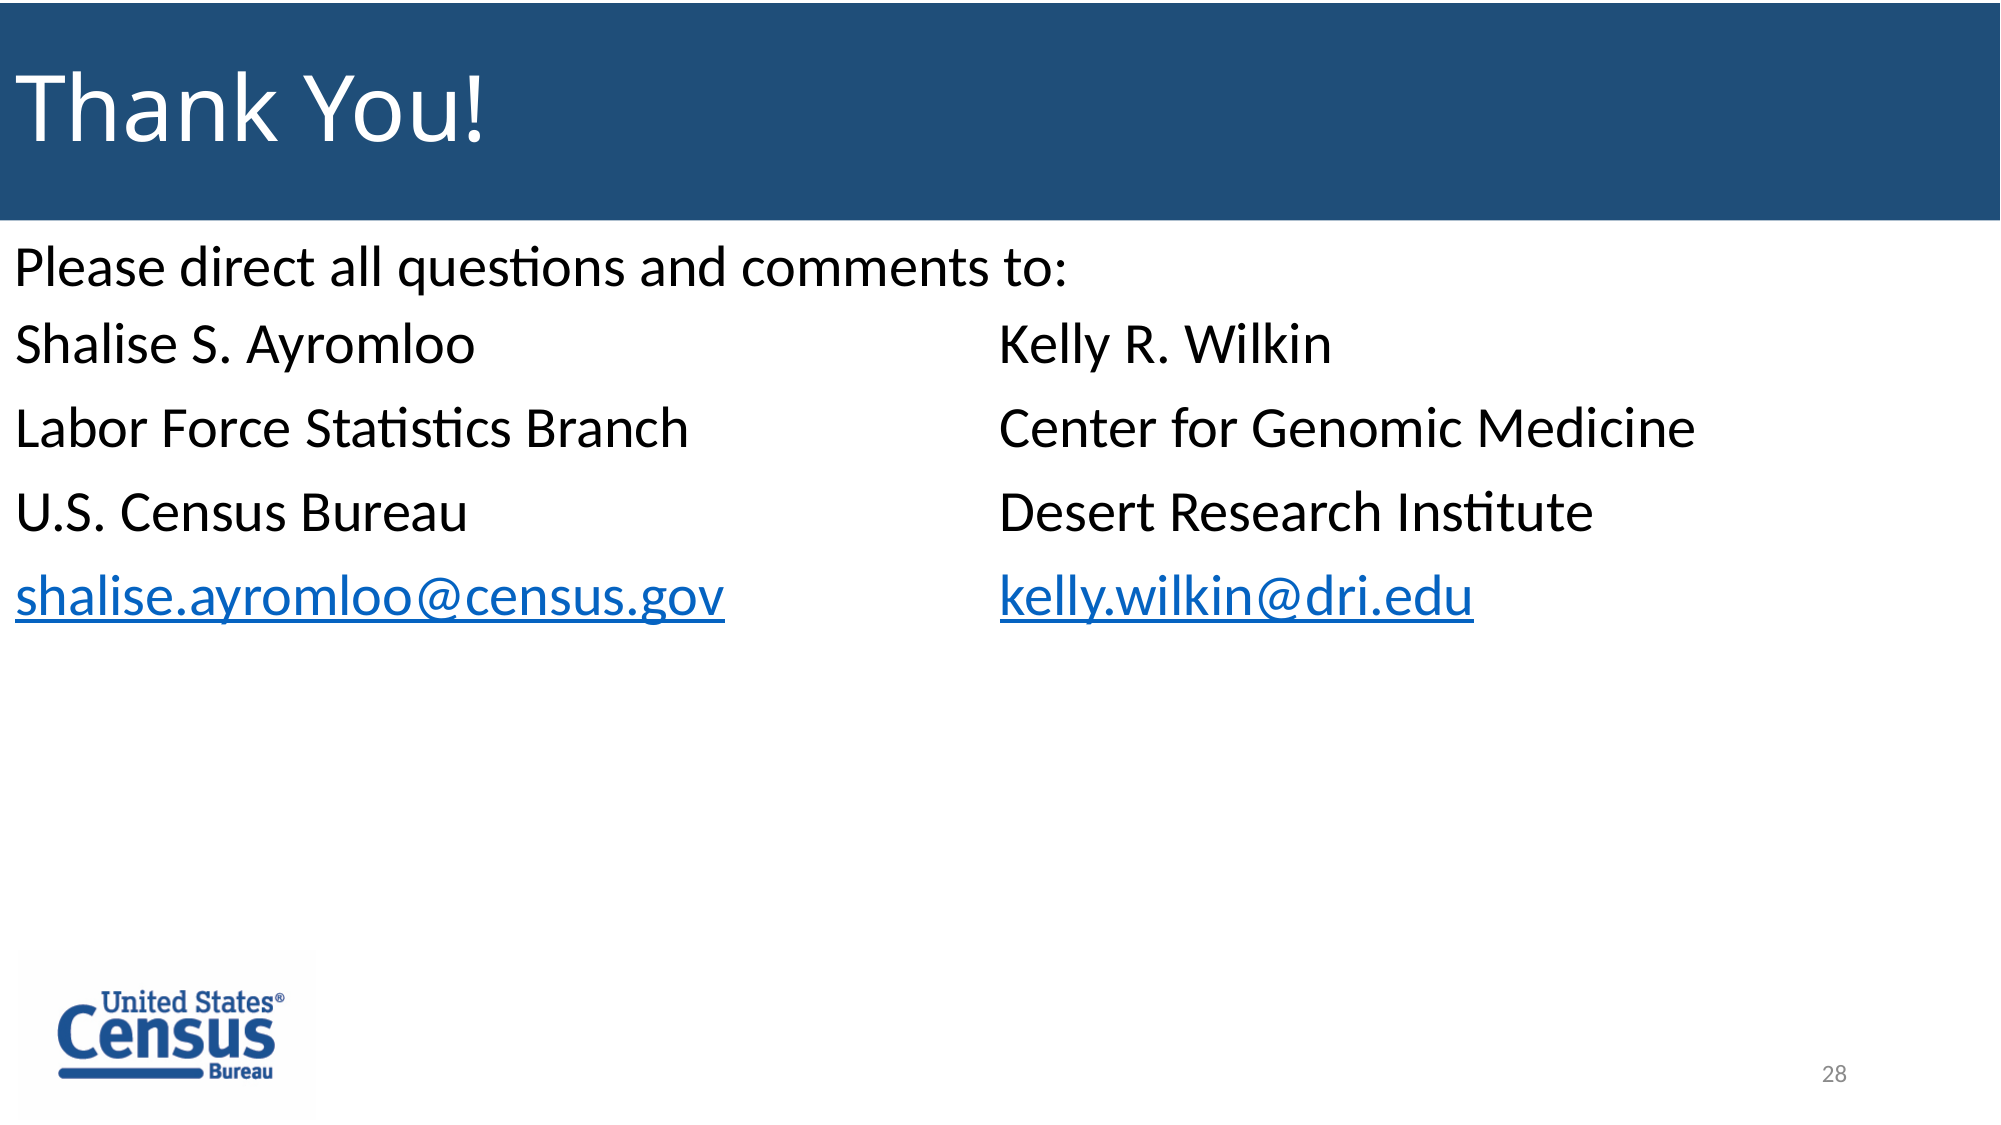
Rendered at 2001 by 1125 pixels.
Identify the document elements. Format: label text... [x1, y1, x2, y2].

list Shalise S. Ayromloo Labor Force Statistics Branch U.S. Census Bureau shalise.ayromloo@census.gov Kelly R. Wilkin Center for Genomic Medicine Desert Research Institute kelly.wilkin@dri.edu [0, 306, 2000, 980]
title Thank You! [0, 3, 2000, 220]
slide_number 28 [1412, 1042, 1863, 1103]
picture [18, 980, 316, 1120]
text_box Please direct all questions and comments to: [0, 220, 2000, 306]
